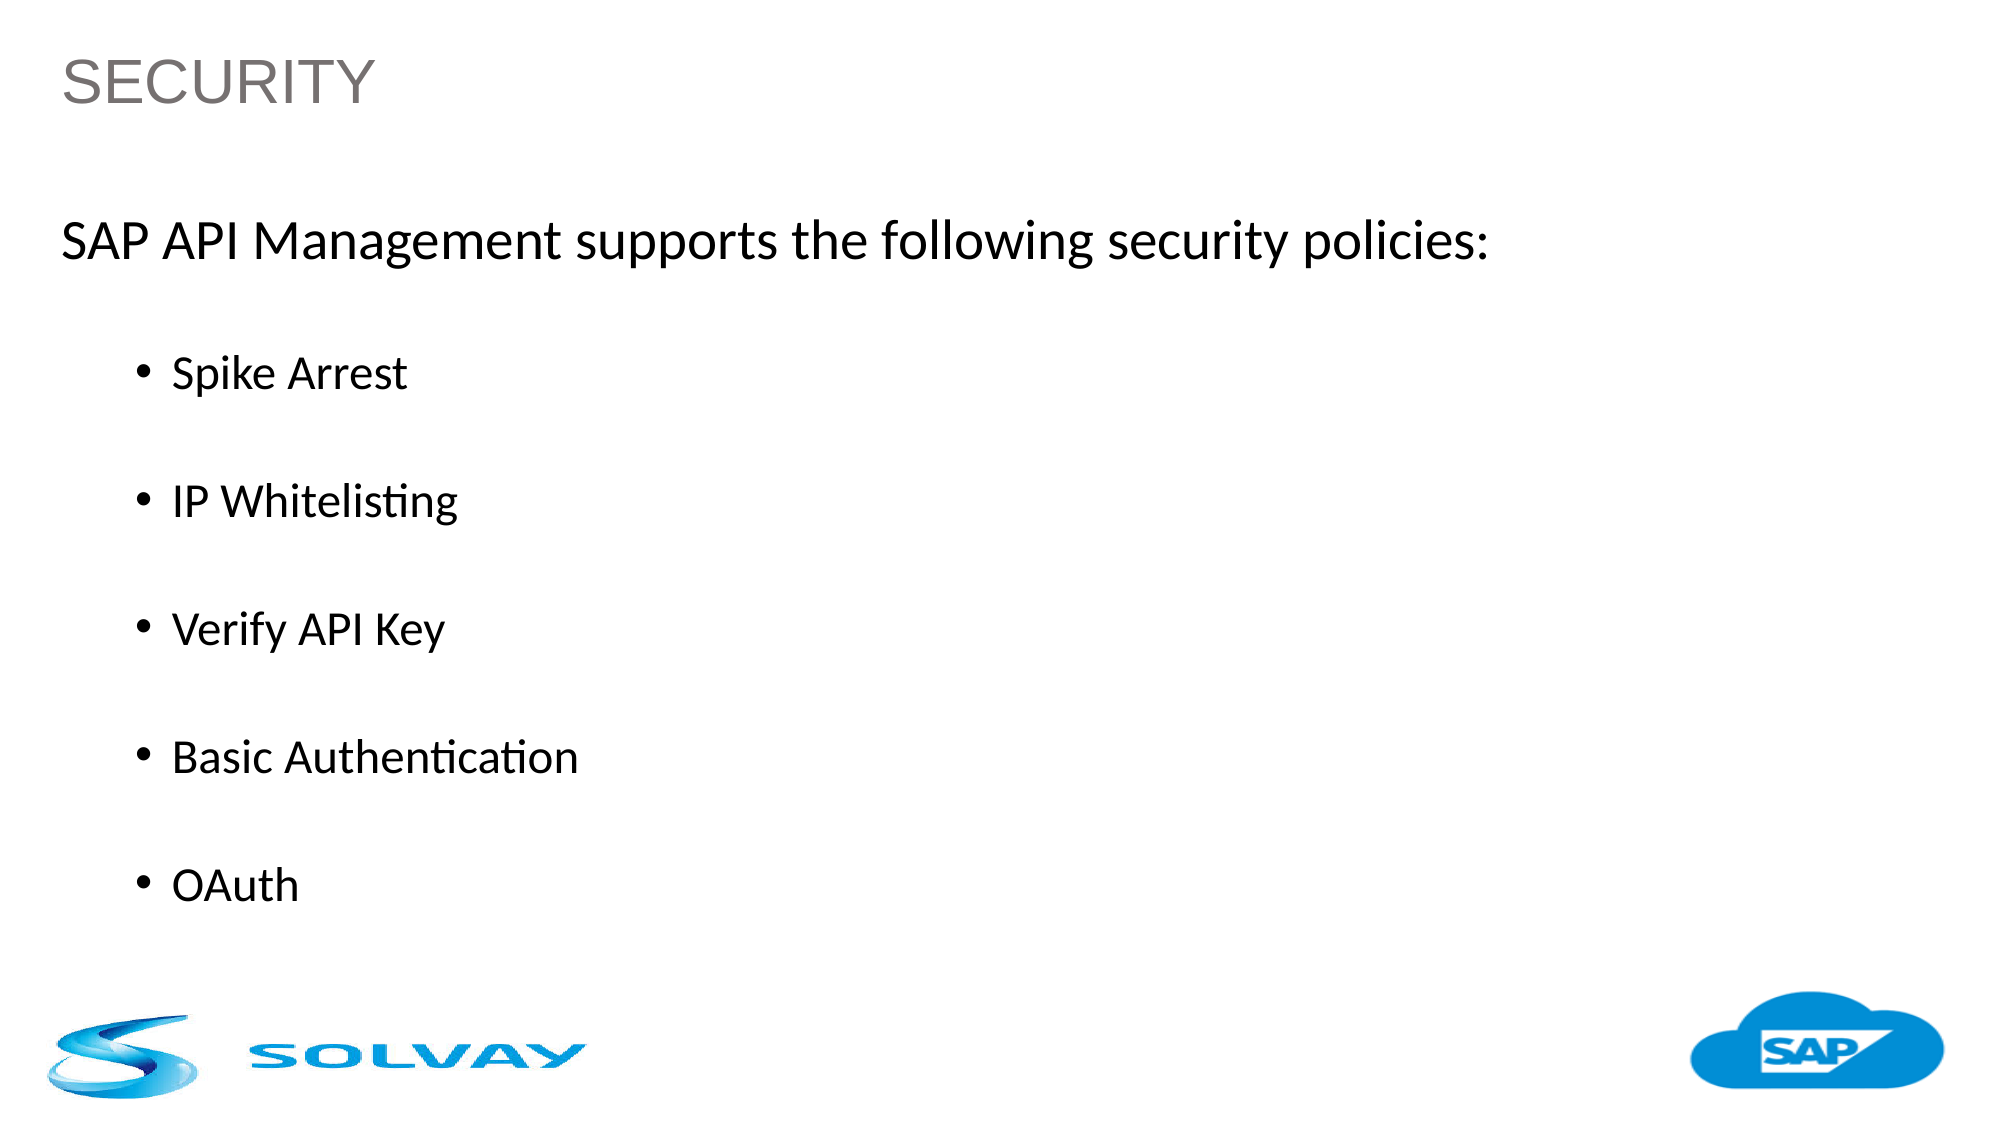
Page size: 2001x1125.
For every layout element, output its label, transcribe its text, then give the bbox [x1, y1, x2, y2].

picture [1675, 957, 1954, 1125]
list SAP API Management supports the following security policies: Spike Arrest IP Whitelisting Verify API Key Basic Authentication OAuth [46, 202, 1776, 923]
text_box SECURITY [46, 42, 1299, 154]
picture [46, 1014, 589, 1100]
